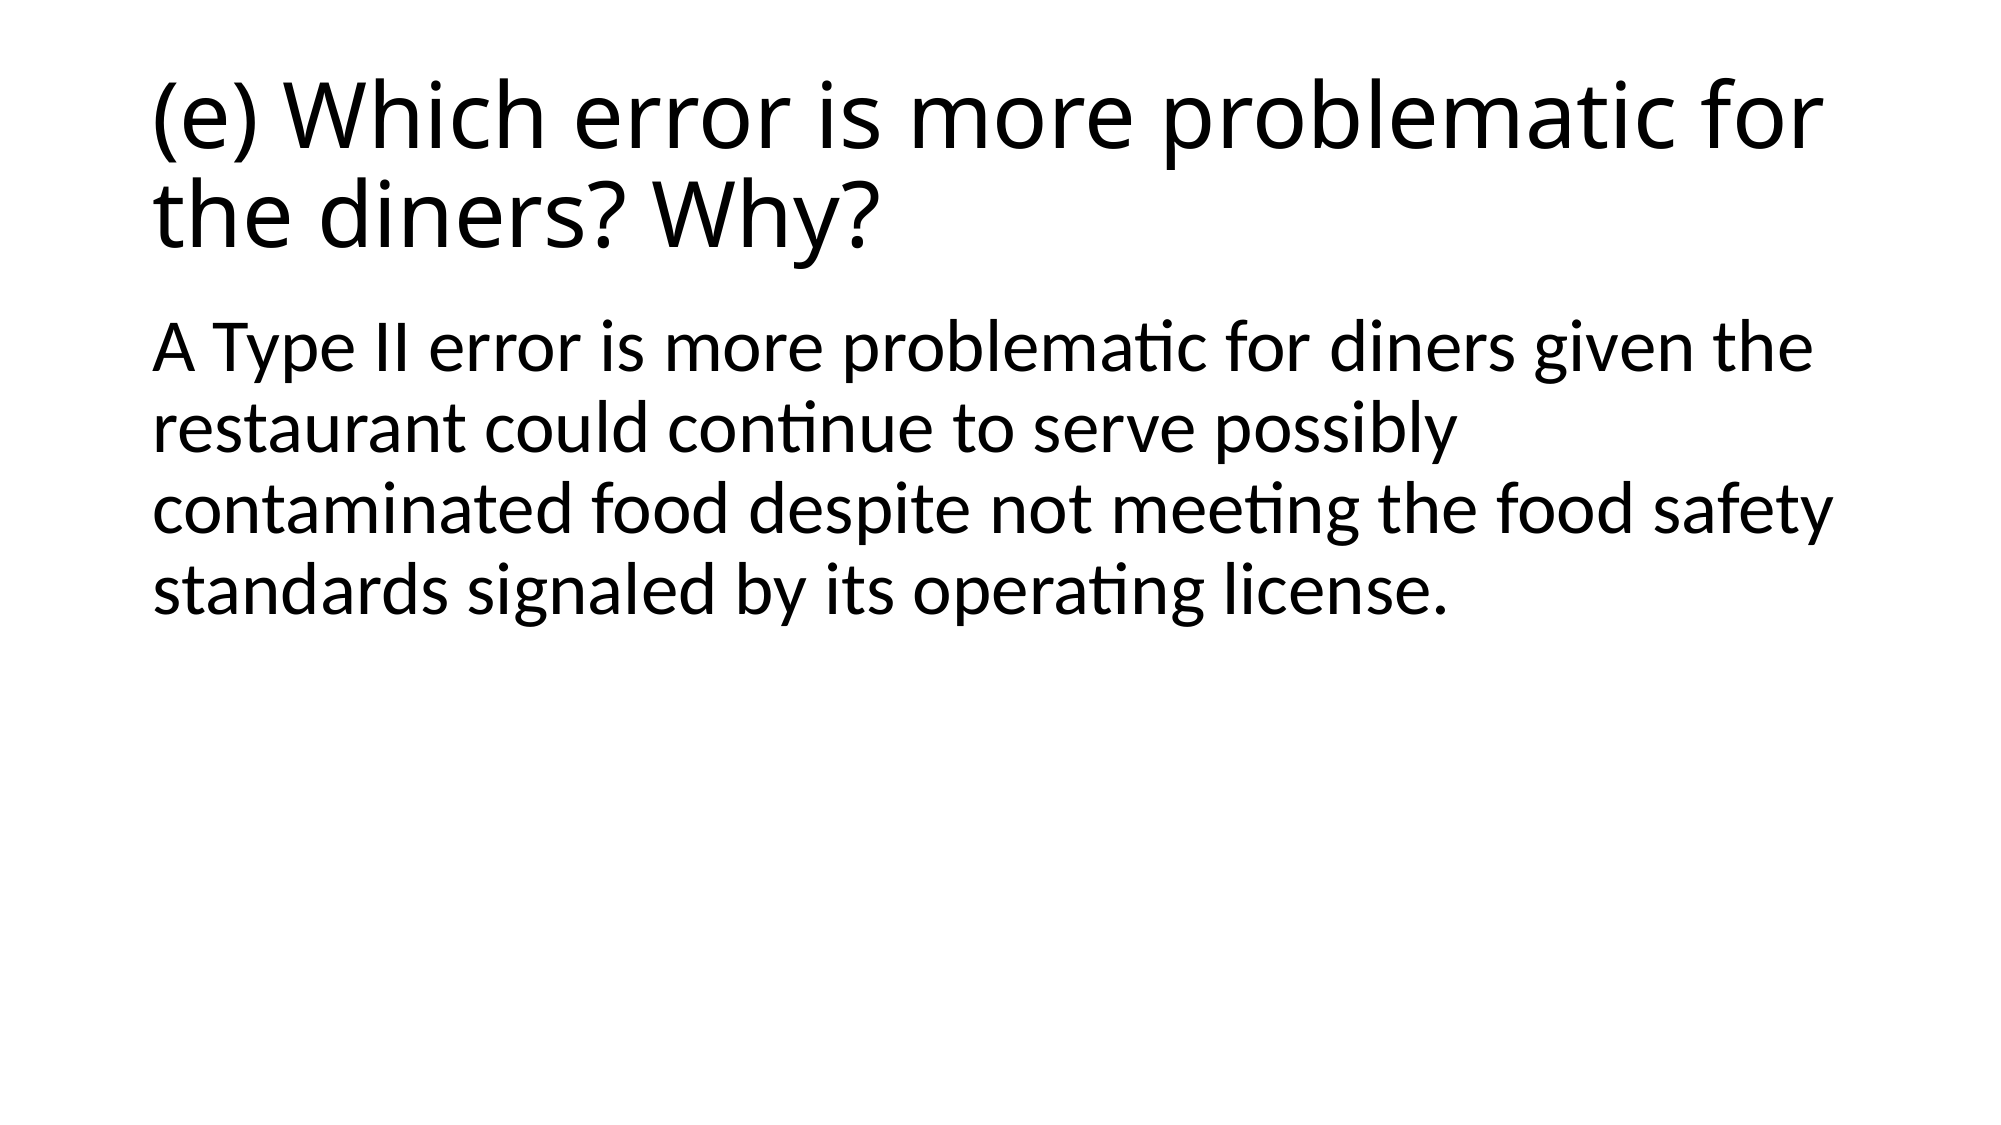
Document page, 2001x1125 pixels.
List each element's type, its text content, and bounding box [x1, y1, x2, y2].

list A Type II error is more problematic for diners given the restaurant could continue to serve possibly contaminated food despite not meeting the food safety standards signaled by its operating license. [137, 299, 1863, 1014]
title (e) Which error is more problematic for the diners? Why? [137, 59, 1863, 278]
